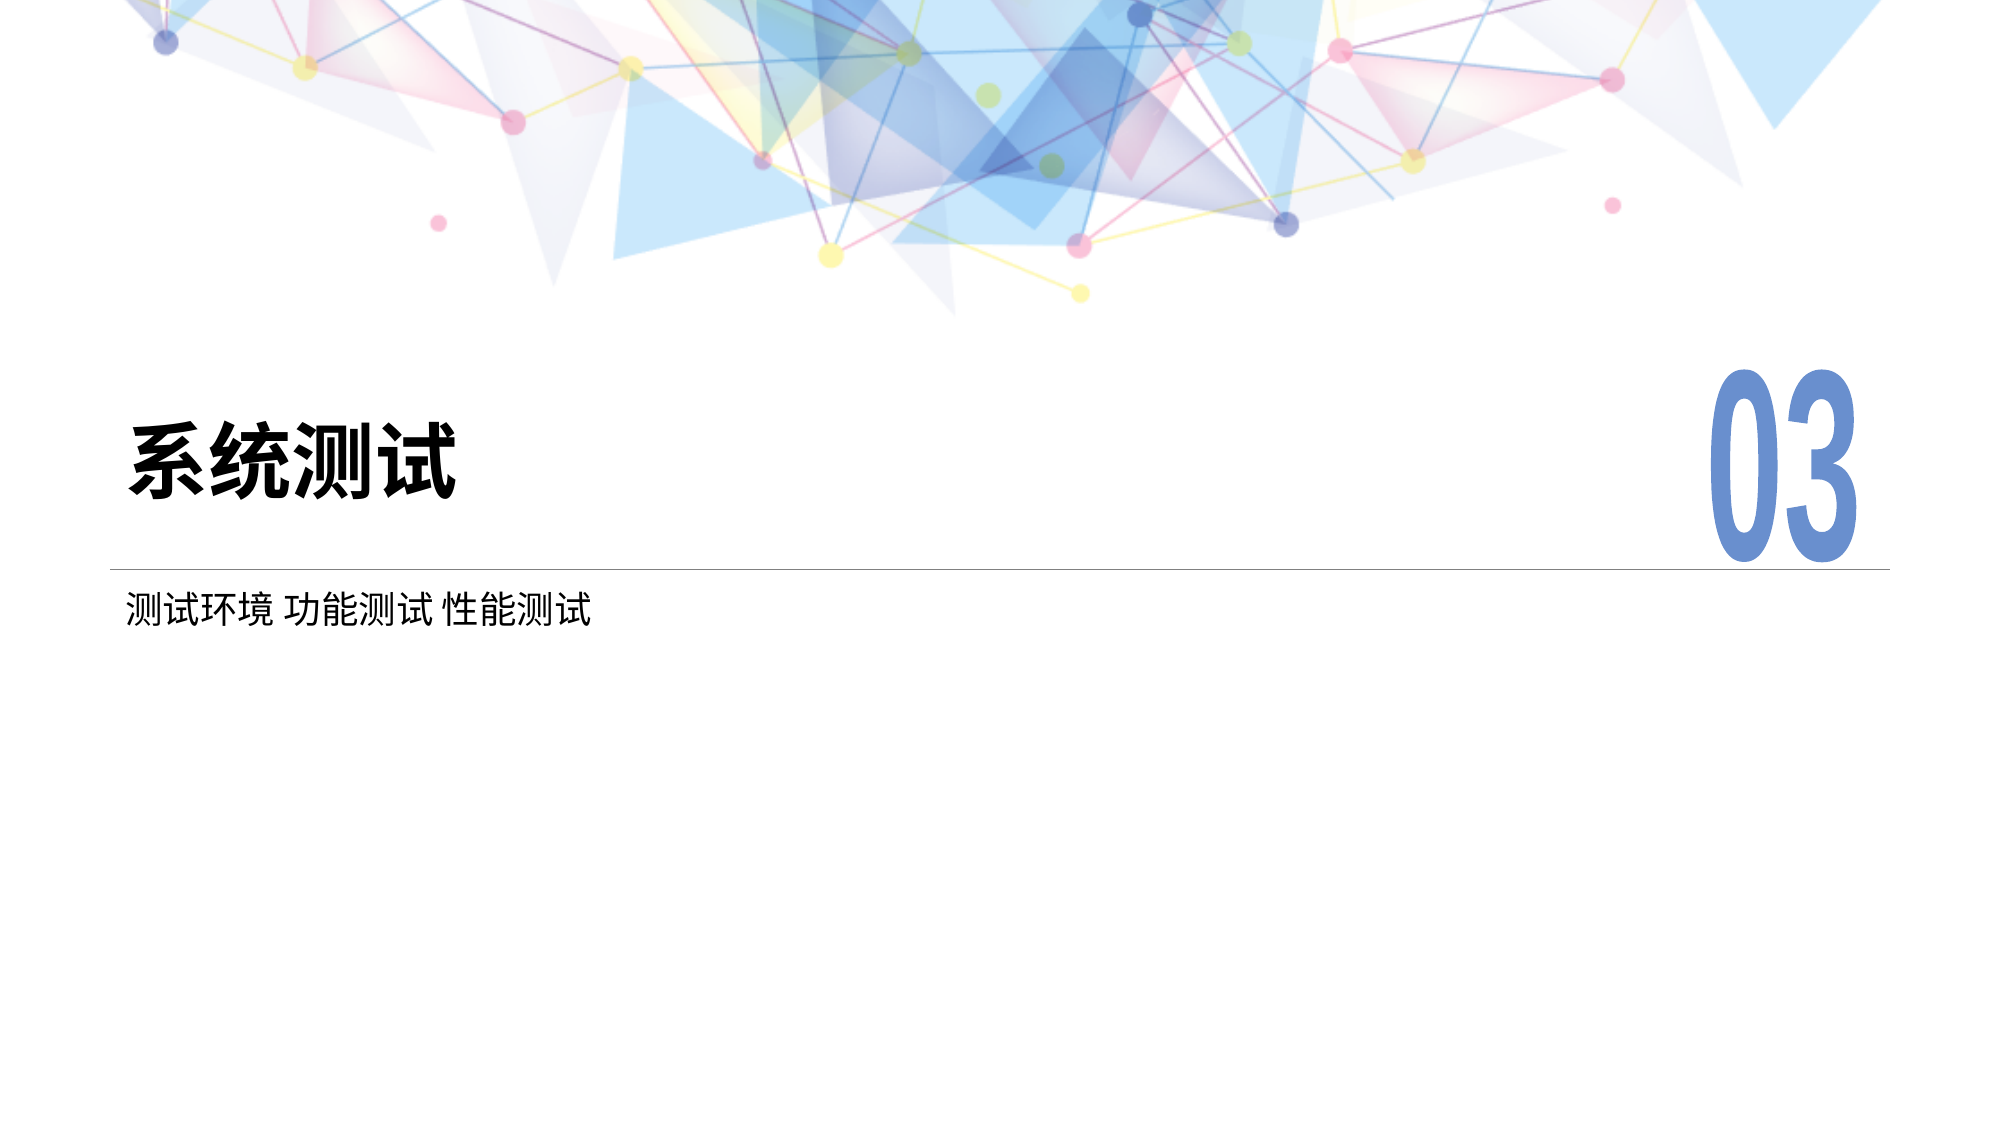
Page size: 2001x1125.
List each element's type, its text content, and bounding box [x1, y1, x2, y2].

list 测试环境 功能测试 性能测试 [109, 569, 1890, 748]
title 系统测试 [109, 369, 1890, 563]
picture [7, 0, 1890, 442]
